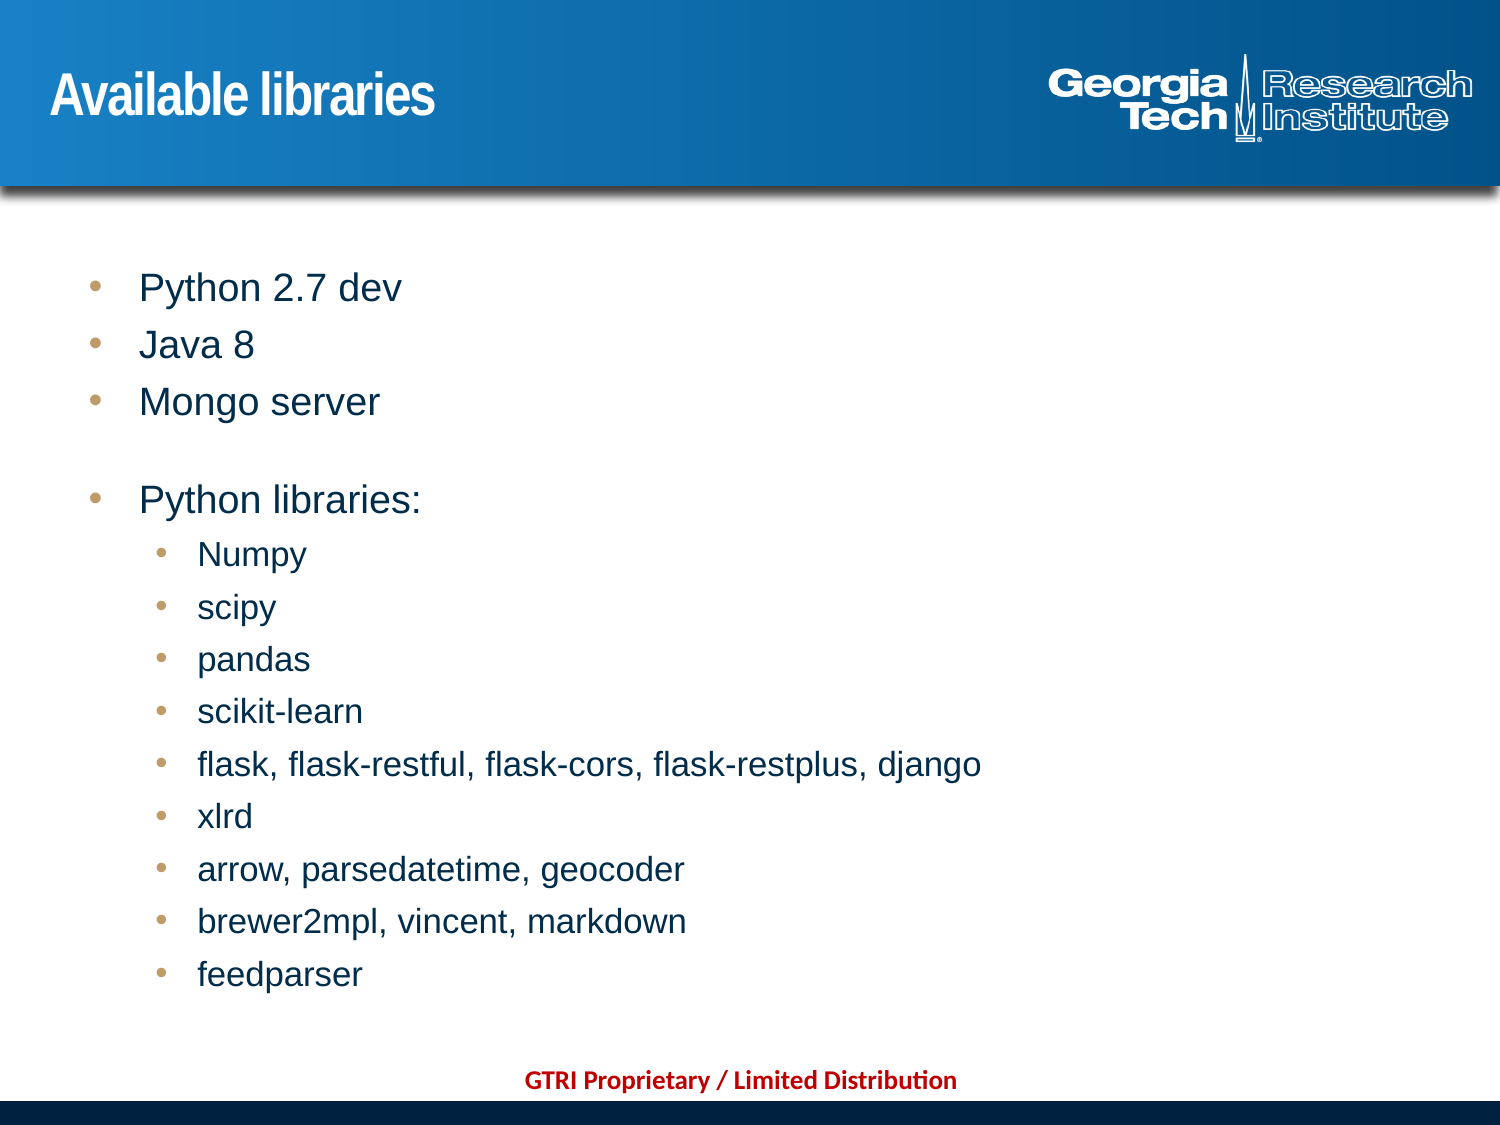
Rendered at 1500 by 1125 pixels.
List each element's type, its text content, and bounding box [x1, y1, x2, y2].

picture [1047, 54, 1473, 143]
title Available libraries [49, 69, 993, 128]
list Python 2.7 dev Java 8 Mongo server Python libraries: Numpy scipy pandas scikit-learn flask, flask-restful, flask-cors, flask-restplus, django xlrd arrow, parsedatetime, geocoder brewer2mpl, vincent, markdown feedparser [75, 262, 1425, 1005]
